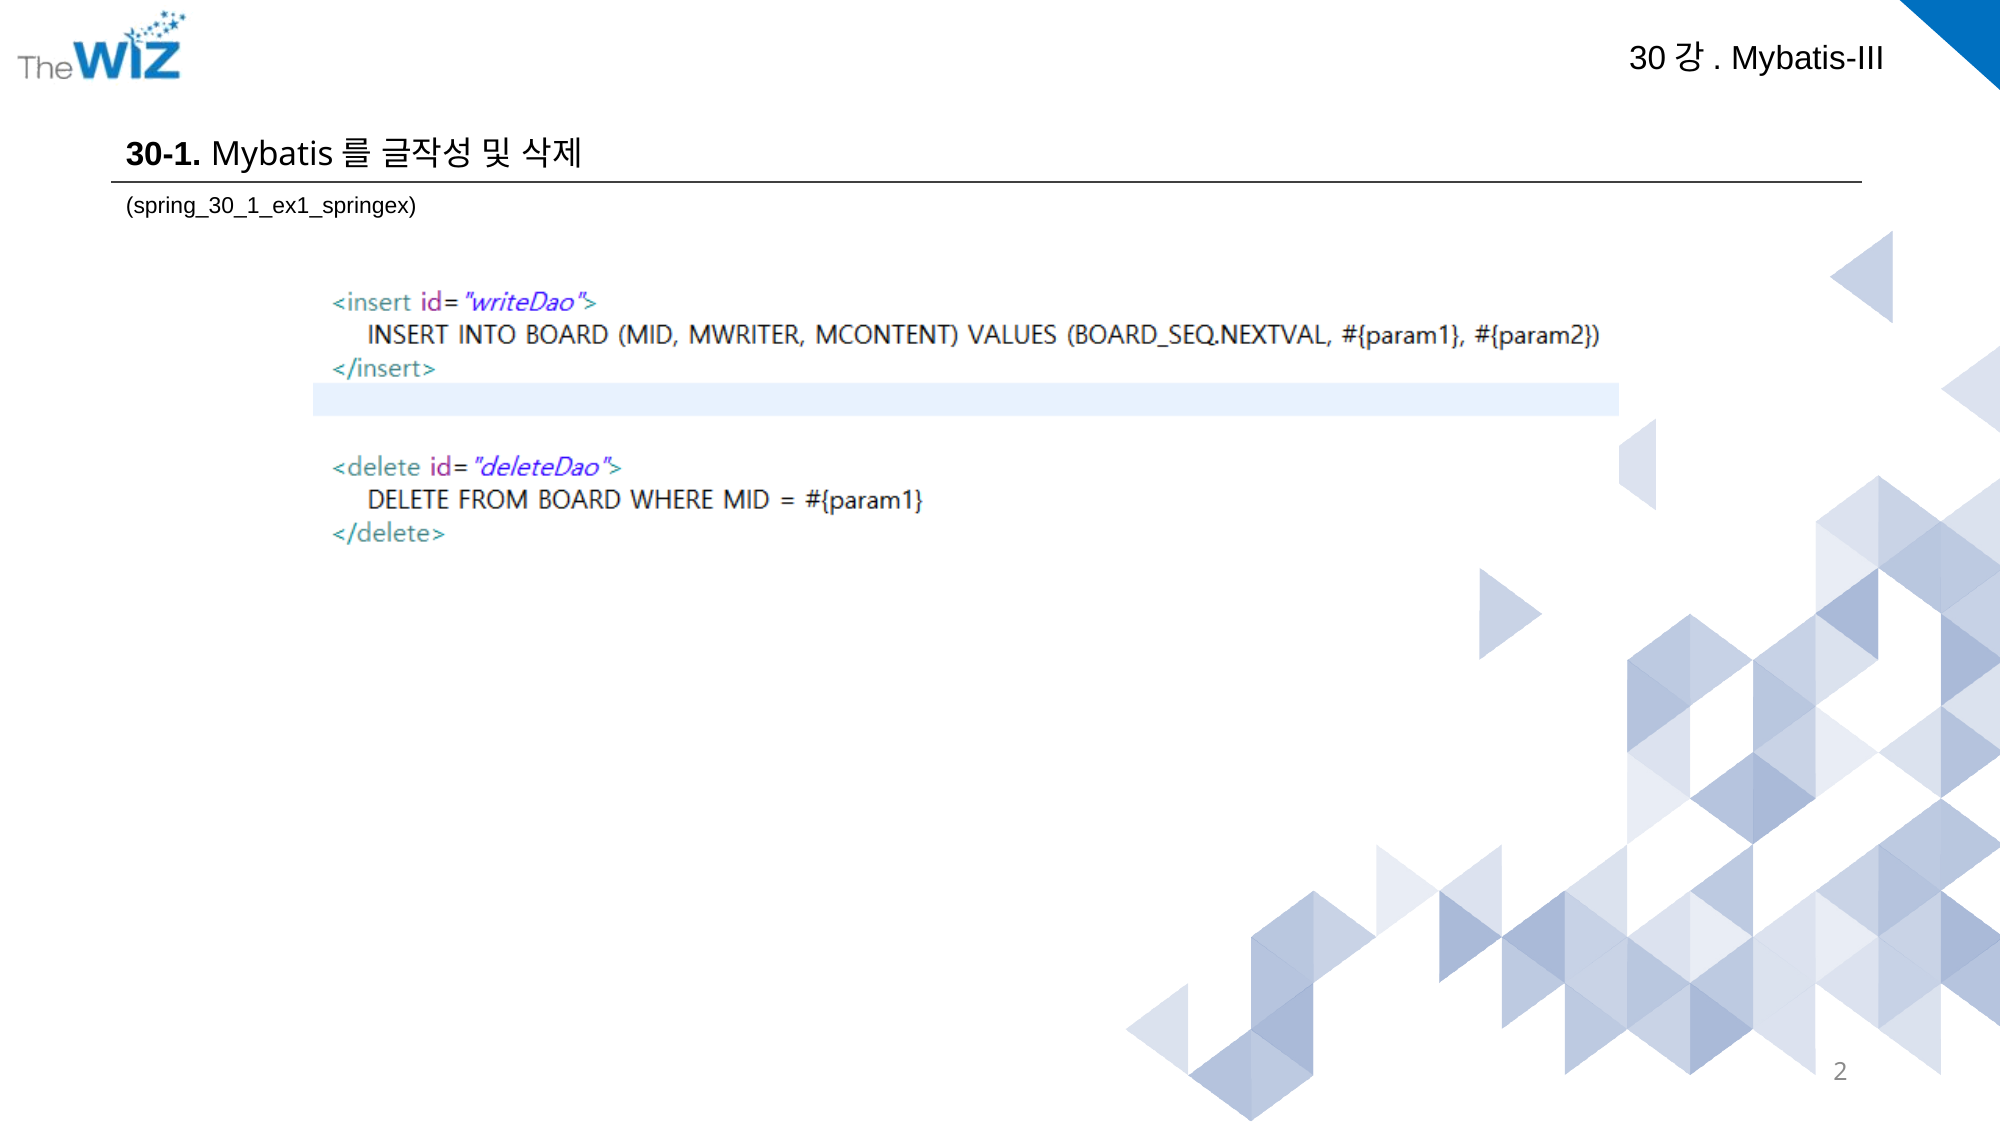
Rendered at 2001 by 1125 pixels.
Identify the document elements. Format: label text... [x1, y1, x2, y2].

text_box (spring_30_1_ex1_springex) [111, 183, 1863, 226]
picture [0, 0, 215, 90]
text_box 30-1. Mybatis를 글작성 및 삭제 [111, 124, 1863, 180]
picture [313, 278, 1619, 567]
slide_number 2 [1412, 1042, 1863, 1103]
